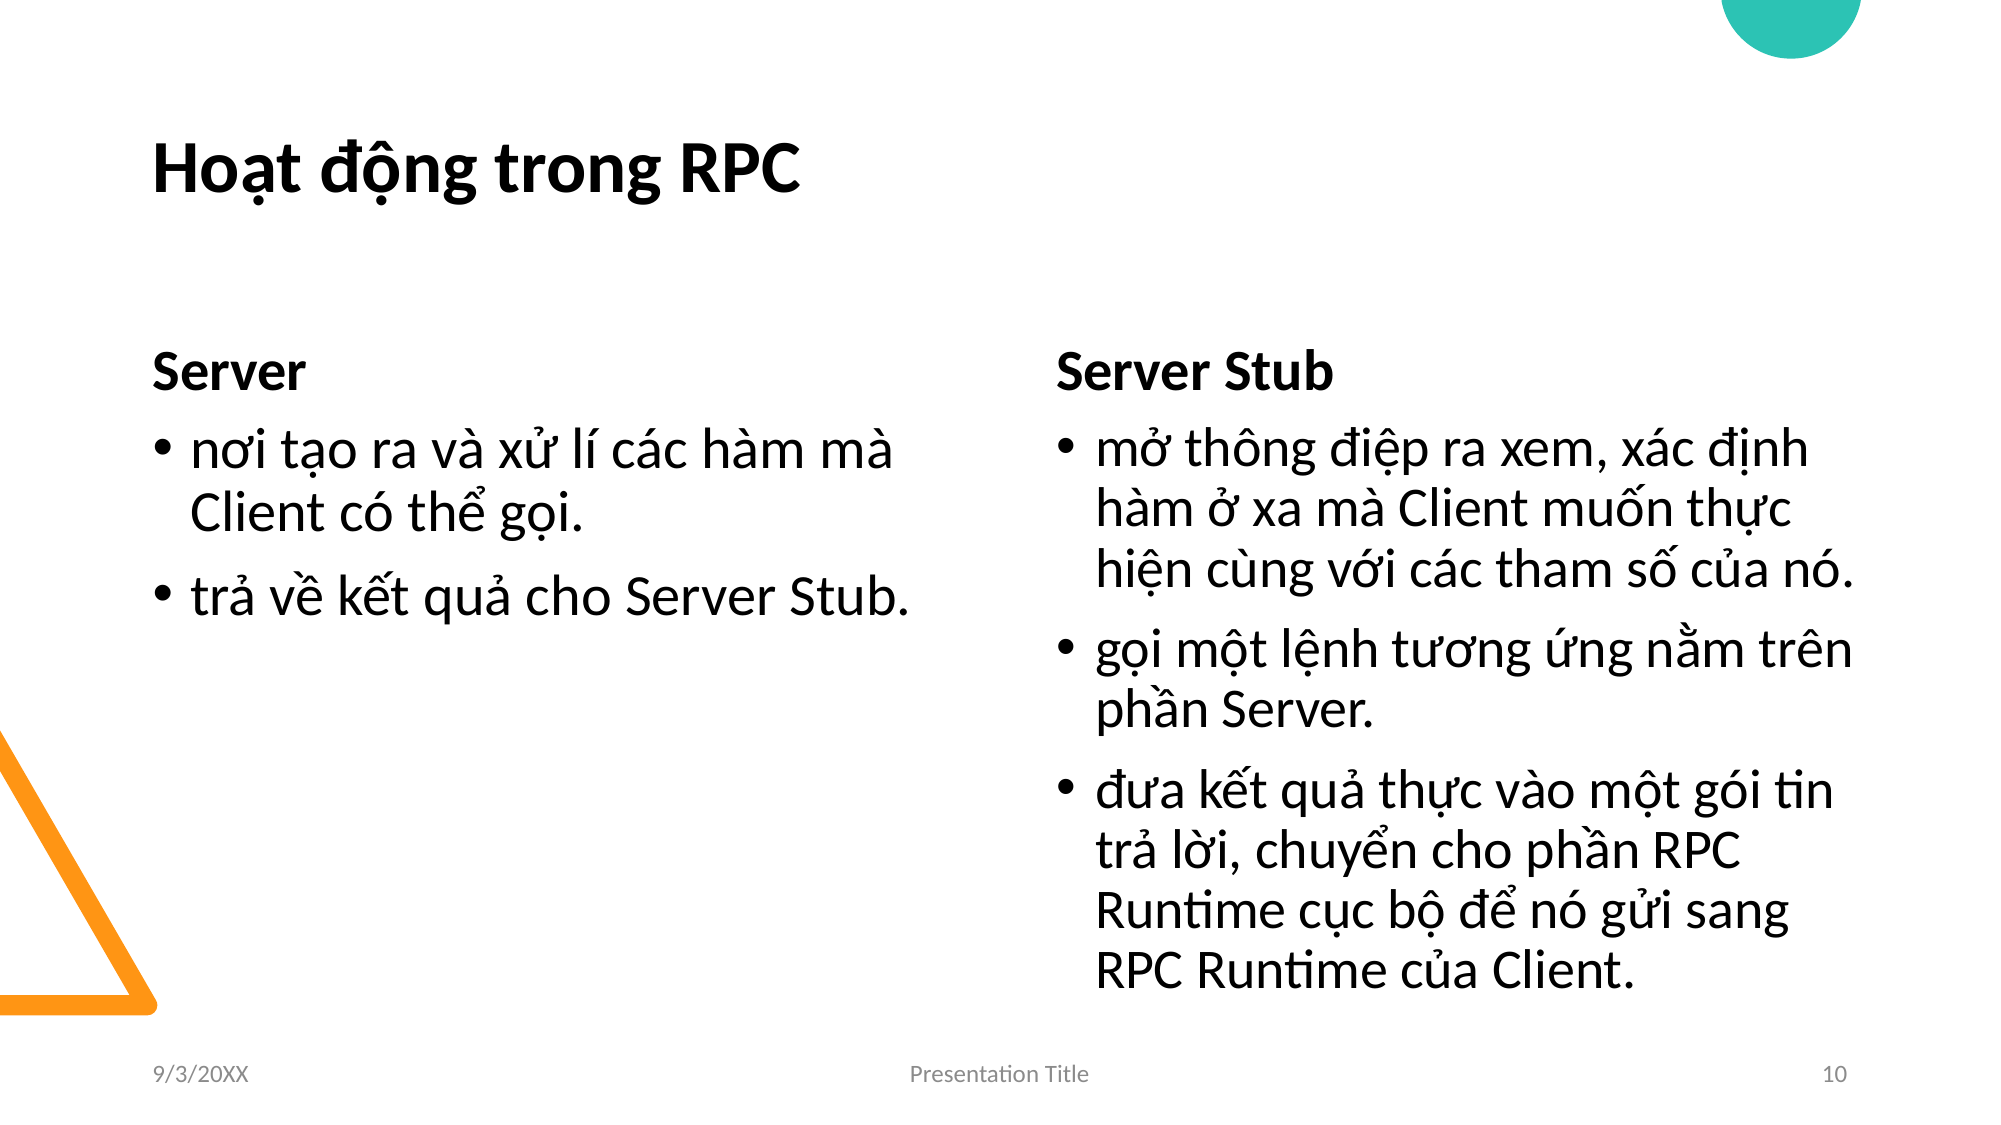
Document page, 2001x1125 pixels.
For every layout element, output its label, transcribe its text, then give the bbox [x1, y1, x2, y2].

footer Presentation Title [662, 1042, 1338, 1103]
text_box mở thông điệp ra xem, xác định hàm ở xa mà Client muốn thực hiện cùng với các tham số của nó. gọi một lệnh tương ứng nằm trên phần Server. đưa kết quả thực vào một gói tin trả lời, chuyển cho phần RPC Runtime cục bộ để nó gửi sang RPC Runtime của Client. [1041, 410, 1888, 1016]
list Server [137, 275, 984, 410]
list nơi tạo ra và xử lí các hàm mà Client có thể gọi. trả về kết quả cho Server Stub. [137, 410, 984, 1016]
slide_number 10 [1412, 1042, 1863, 1103]
text_box Server Stub [1041, 275, 1888, 410]
title Hoạt động trong RPC [137, 59, 1863, 278]
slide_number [137, 1042, 588, 1103]
